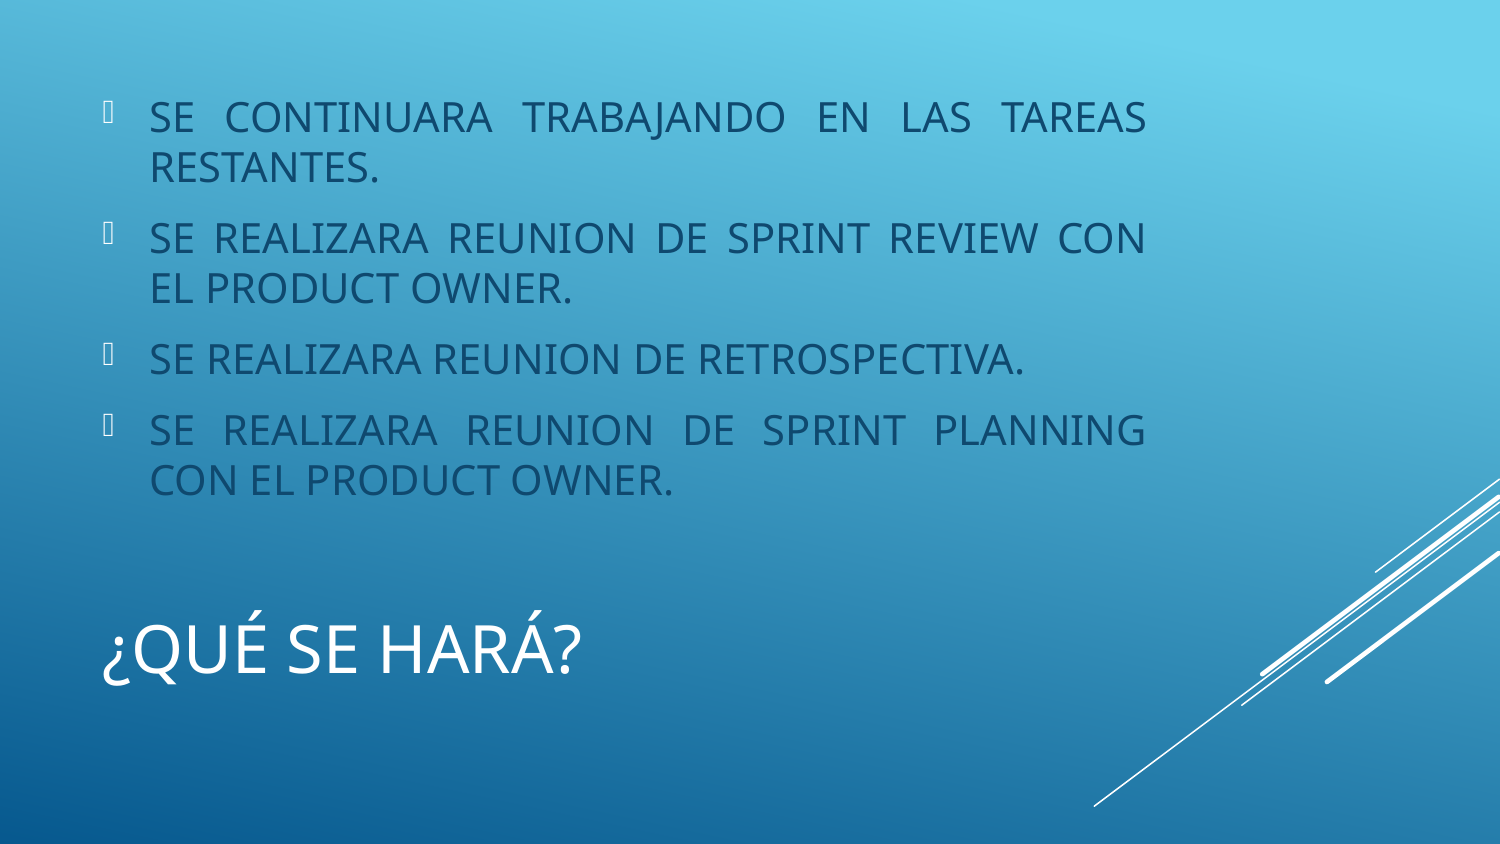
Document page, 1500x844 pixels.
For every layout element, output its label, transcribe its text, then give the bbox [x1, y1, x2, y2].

list SE CONTINUARA TRABAJANDO EN LAS TAREAS RESTANTES. SE REALIZARA REUNION DE SPRINT REVIEW CON EL PRODUCT OWNER. SE REALIZARA REUNION DE RETROSPECTIVA. SE REALIZARA REUNION DE SPRINT PLANNING CON EL PRODUCT OWNER. [87, 65, 1163, 530]
title ¿Qué se hará? [87, 553, 1163, 741]
